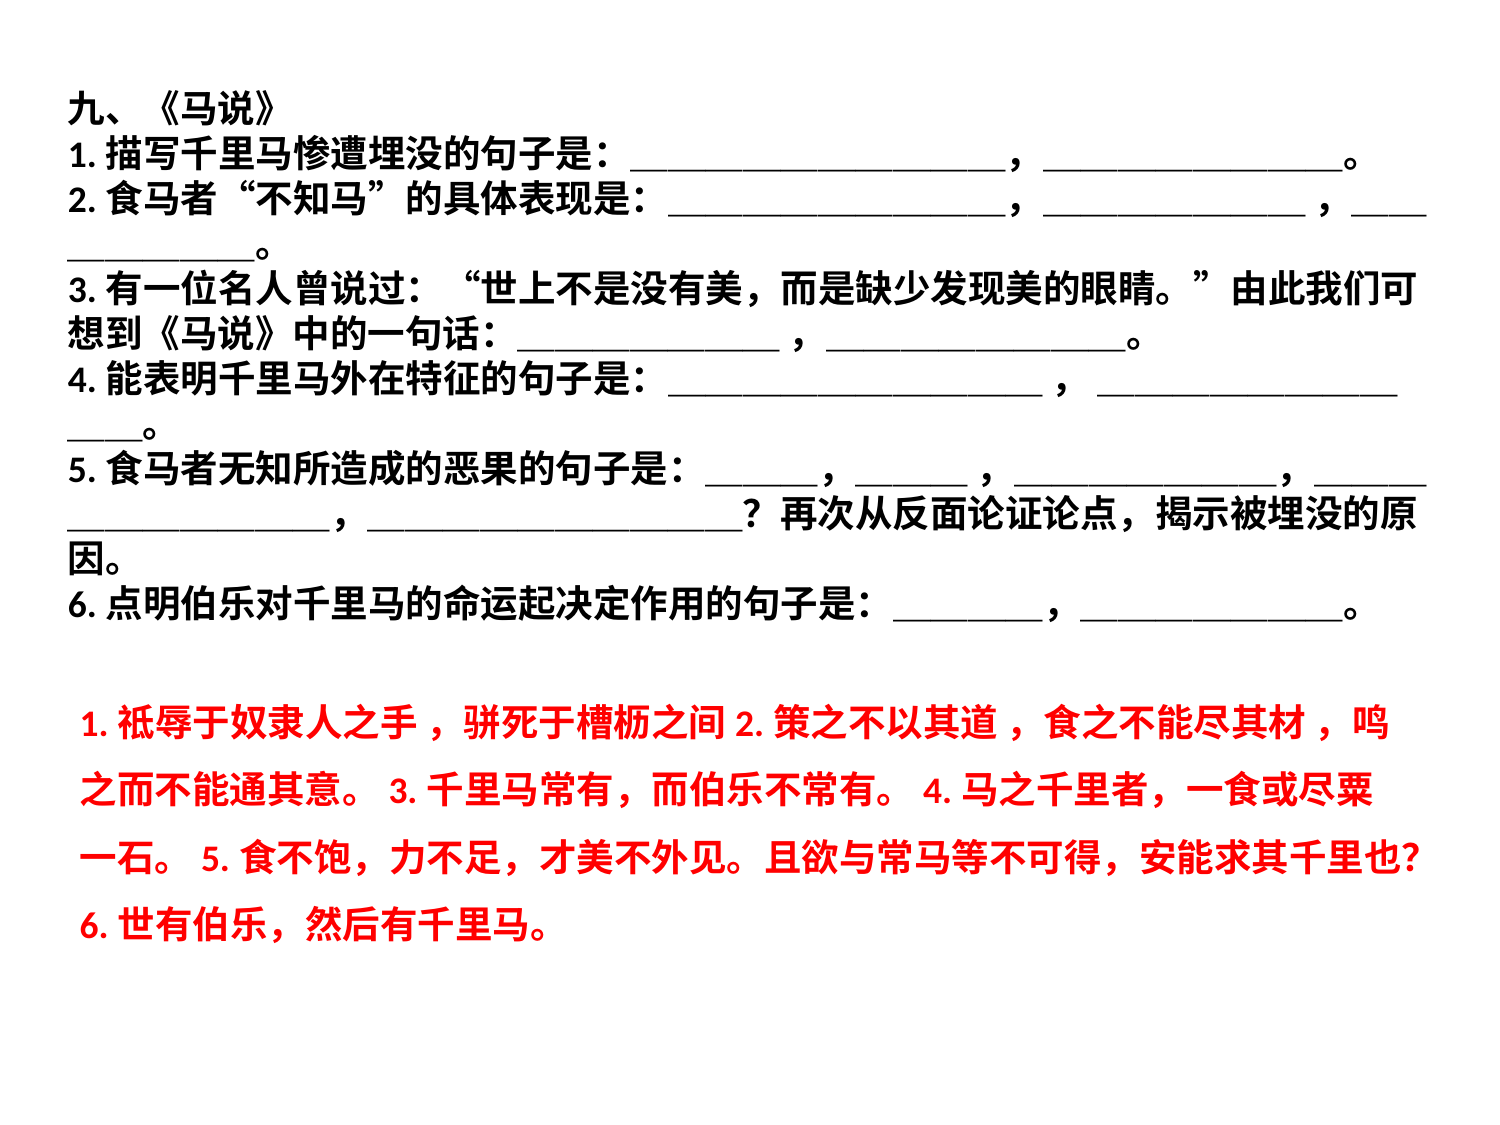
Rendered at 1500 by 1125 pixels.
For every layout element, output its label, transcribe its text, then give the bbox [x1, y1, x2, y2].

text_box 九、《马说》 1.描写千里马惨遭埋没的句子是：＿＿＿＿＿＿＿＿＿＿，＿＿＿＿＿＿＿＿。 2.食马者“不知马”的具体表现是：＿＿＿＿＿＿＿＿＿，＿＿＿＿＿＿＿ ，＿＿＿＿＿＿＿。 3.有一位名人曾说过：“世上不是没有美，而是缺少发现美的眼睛。”由此我们可想到《马说》中的一句话：＿＿＿＿＿＿＿ ，＿＿＿＿＿＿＿＿。 4.能表明千里马外在特征的句子是：＿＿＿＿＿＿＿＿＿＿ ， ＿＿＿＿＿＿＿＿＿＿。 5.食马者无知所造成的恶果的句子是：＿＿＿，＿＿＿ ，＿＿＿＿＿＿＿，＿＿＿＿＿＿＿＿＿＿，＿＿＿＿＿＿＿＿＿＿？再次从反面论证论点，揭示被埋没的原因。 6.点明伯乐对千里马的命运起决定作用的句子是：＿＿＿＿，＿＿＿＿＿＿＿。 [53, 78, 1447, 678]
text_box 1.祗辱于奴隶人之手 ，骈死于槽枥之间2.策之不以其道 ，食之不能尽其材 ，鸣之而不能通其意。3.千里马常有，而伯乐不常有。4.马之千里者，一食或尽粟一石。5.食不饱，力不足，才美不外见。且欲与常马等不可得，安能求其千里也？6.世有伯乐，然后有千里马。 [64, 668, 1424, 1022]
